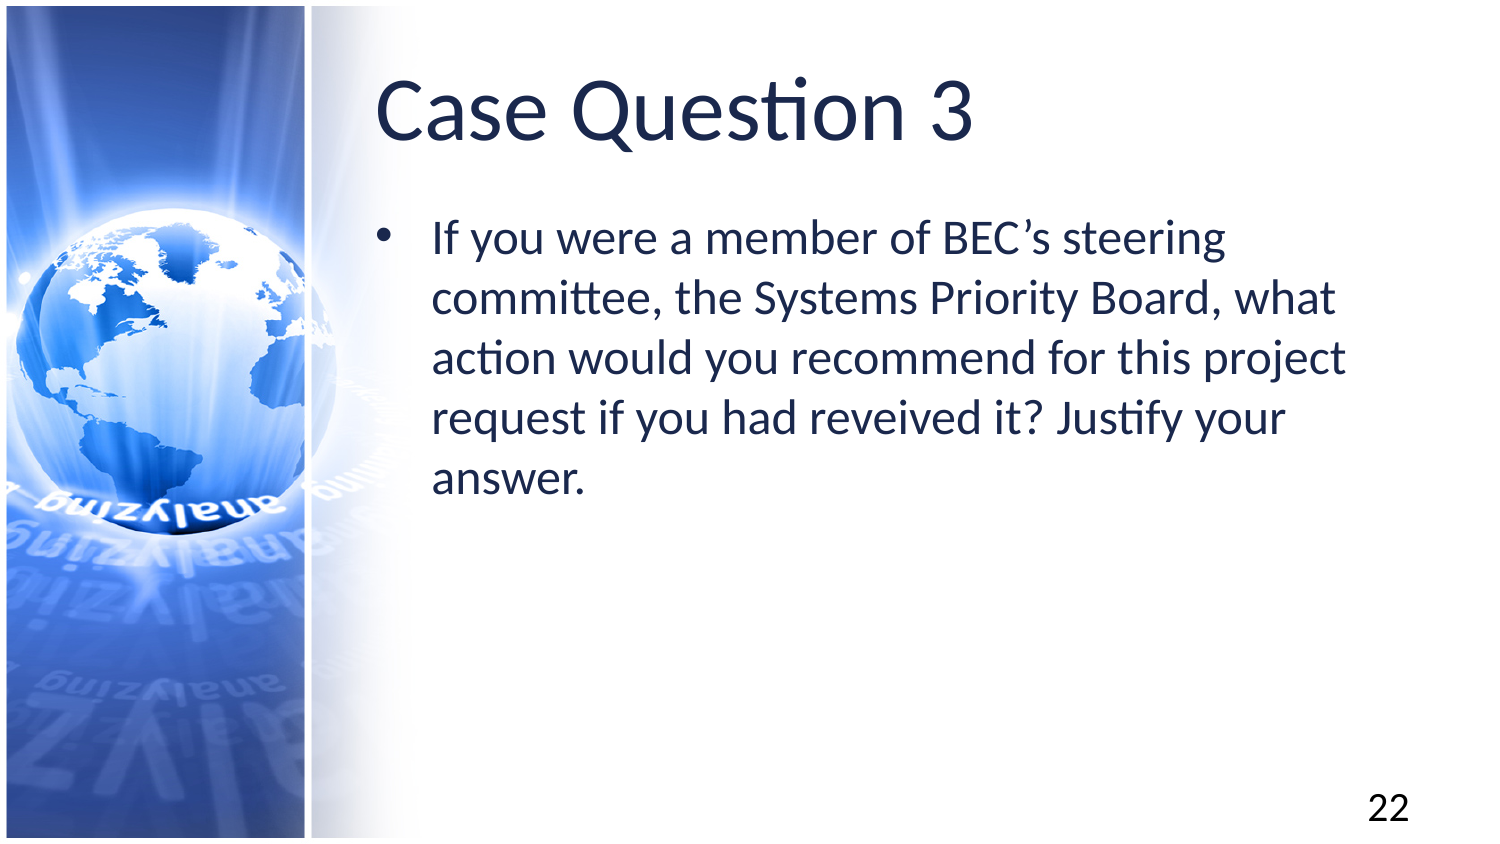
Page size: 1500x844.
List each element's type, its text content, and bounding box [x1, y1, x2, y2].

list If you were a member of BEC’s steering committee, the Systems Priority Board, what action would you recommend for this project request if you had reveived it? Justify your answer. [360, 196, 1425, 754]
picture [0, 0, 1500, 844]
slide_number 22 [1074, 782, 1425, 827]
title Case Question 3 [360, 33, 1425, 175]
